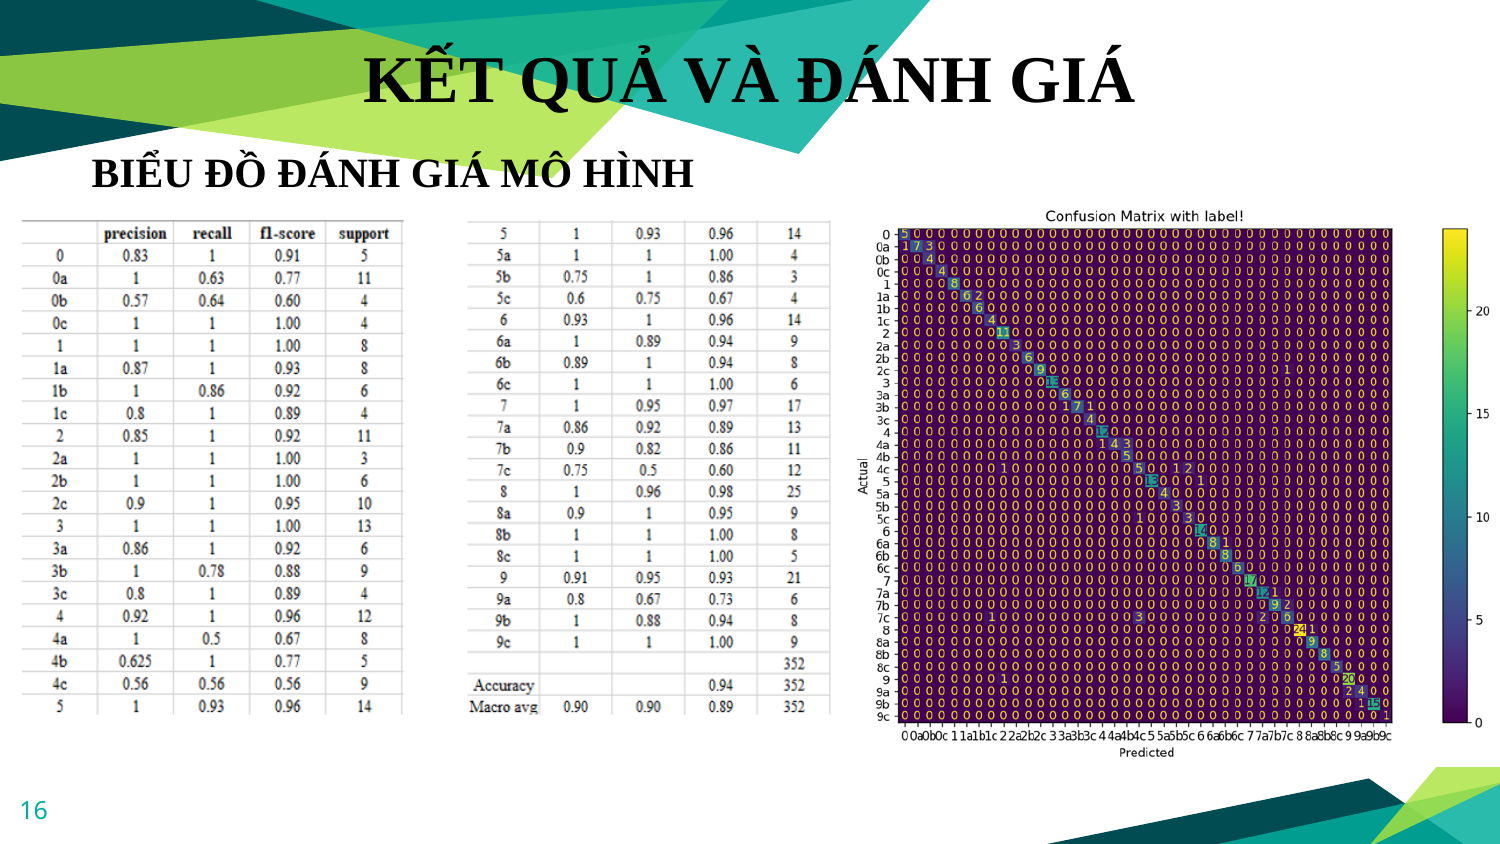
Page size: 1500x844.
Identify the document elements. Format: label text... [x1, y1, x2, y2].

picture [844, 203, 1500, 767]
picture [0, 203, 841, 731]
text_box BIỂU ĐỒ ĐÁNH GIÁ MÔ HÌNH [0, 116, 802, 202]
text_box KẾT QUẢ VÀ ĐÁNH GIÁ [310, 20, 1189, 131]
slide_number 16 [4, 779, 95, 844]
